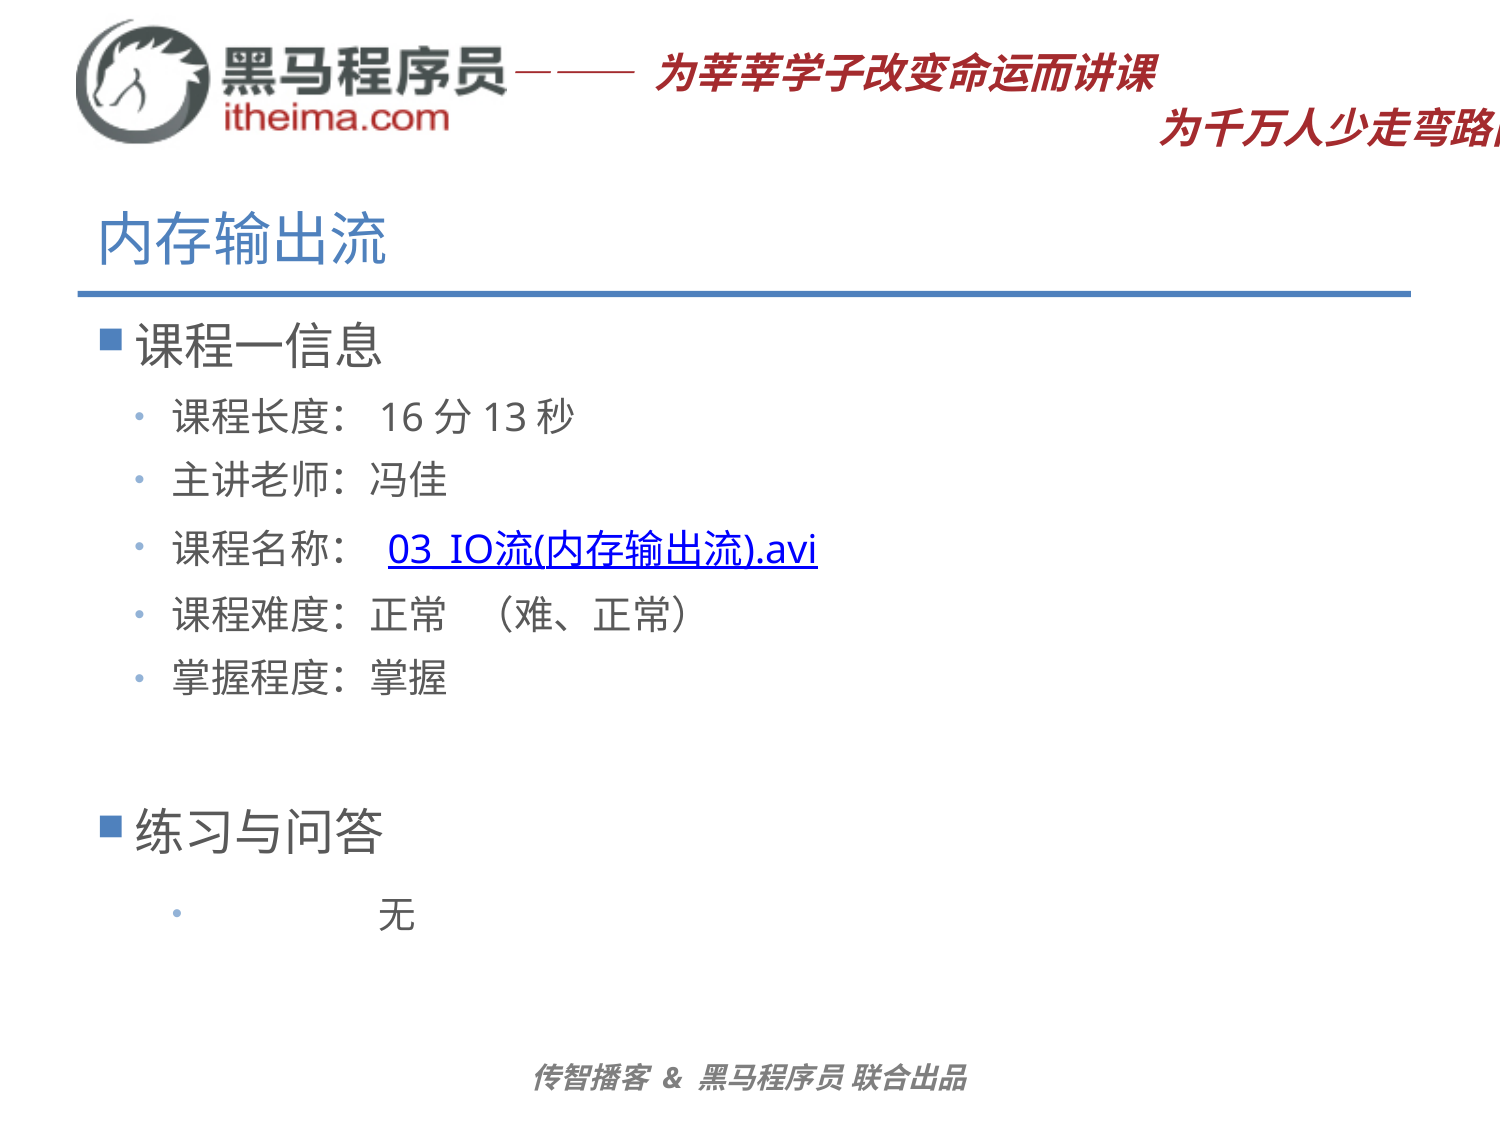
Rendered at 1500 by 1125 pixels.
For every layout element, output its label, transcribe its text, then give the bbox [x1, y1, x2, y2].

picture [76, 0, 507, 161]
title 内存输出流 [81, 162, 1416, 280]
list 课程一信息 课程长度：16分13秒 主讲老师：冯佳 课程名称： 03_IO流(内存输出流).avi 课程难度：正常 （难、正常） 掌握程度：掌握 练习与问答 无 [81, 313, 1416, 1033]
